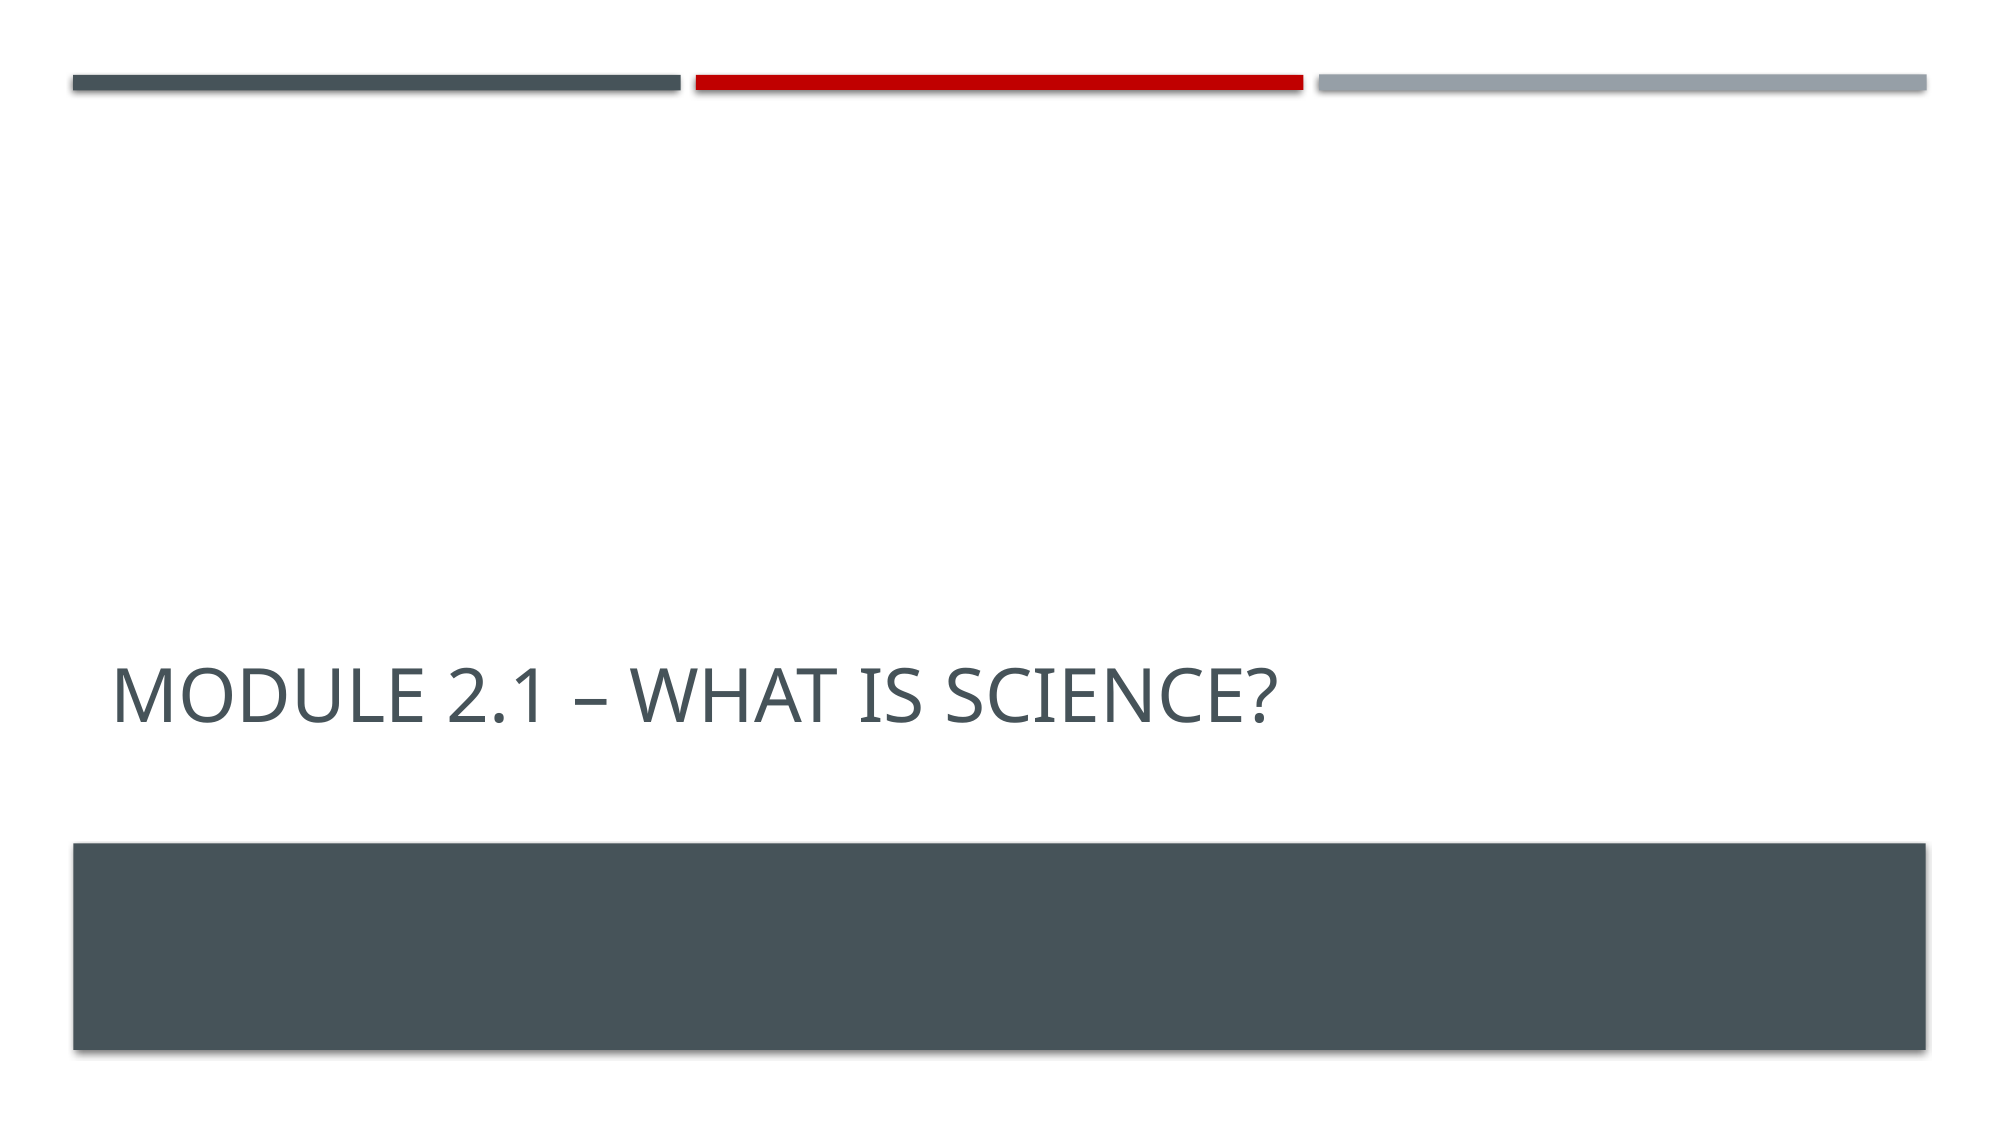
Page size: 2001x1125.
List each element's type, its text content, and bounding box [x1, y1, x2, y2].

title Module 2.1 – What is Science? [95, 499, 1905, 745]
